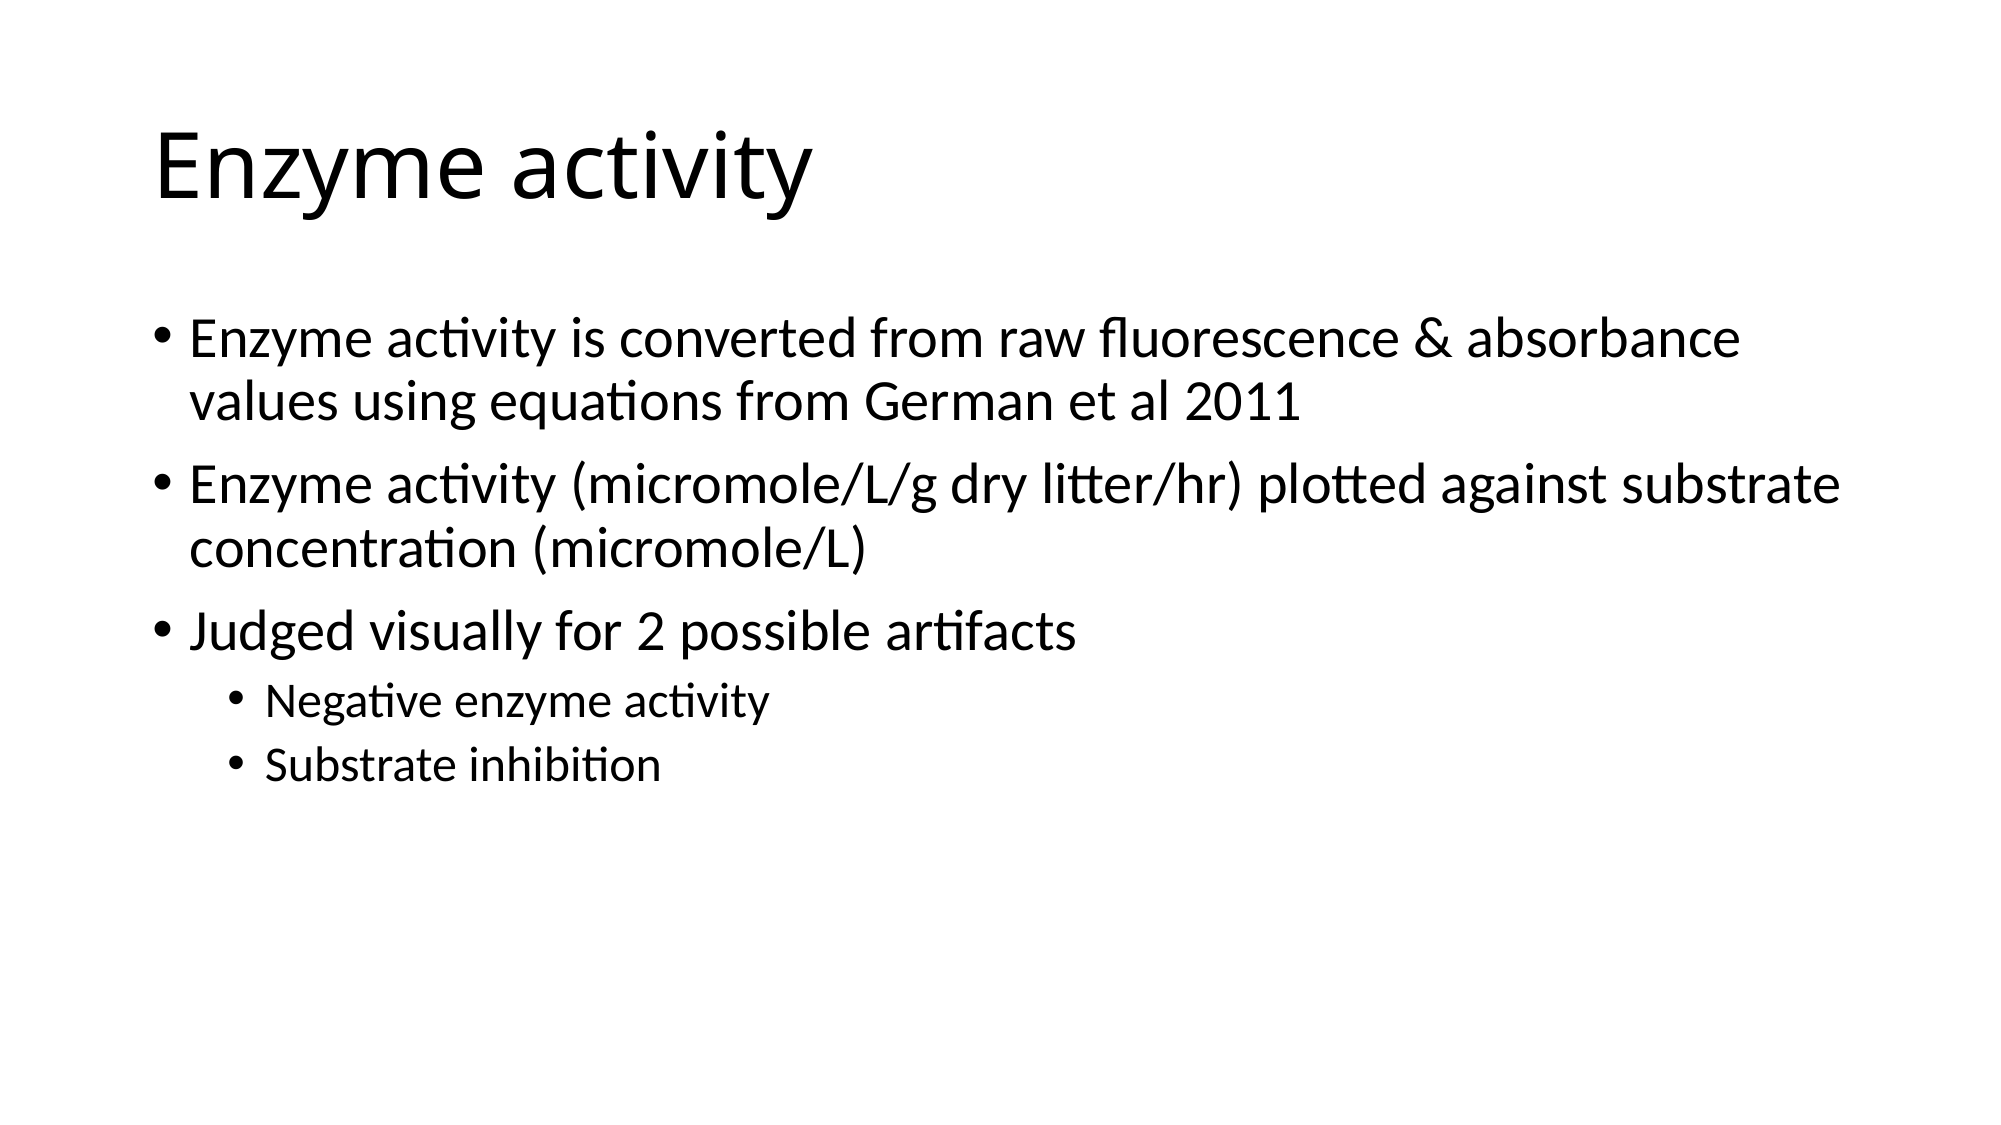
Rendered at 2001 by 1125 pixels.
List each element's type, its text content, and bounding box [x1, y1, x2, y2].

list Enzyme activity is converted from raw fluorescence & absorbance values using equations from German et al 2011 Enzyme activity (micromole/L/g dry litter/hr) plotted against substrate concentration (micromole/L) Judged visually for 2 possible artifacts Negative enzyme activity Substrate inhibition [137, 299, 1863, 1014]
title Enzyme activity [137, 59, 1863, 278]
